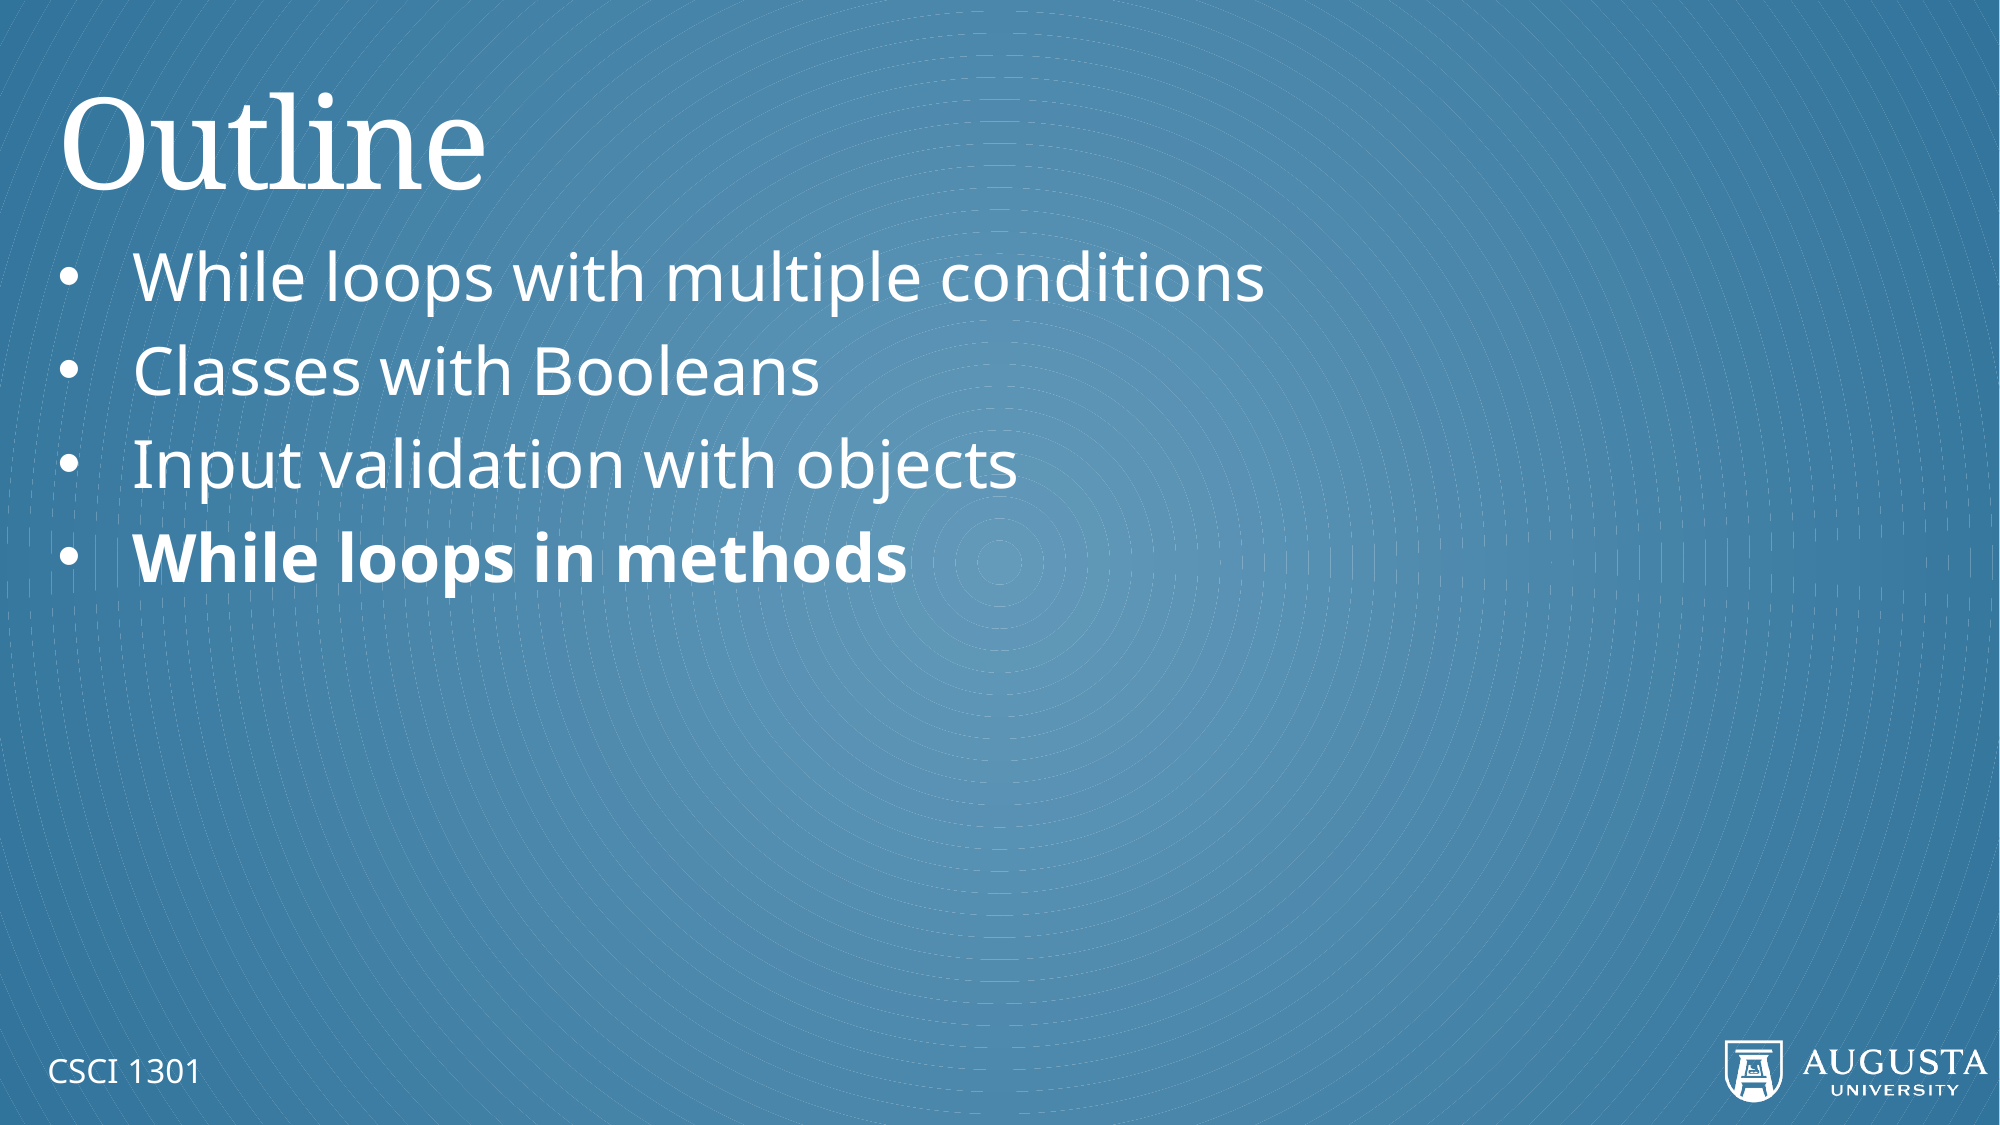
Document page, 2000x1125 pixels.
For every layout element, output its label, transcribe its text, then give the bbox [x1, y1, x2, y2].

picture [1712, 999, 2000, 1125]
title Outline [37, 37, 1963, 224]
footer CSCI 1301 [37, 1042, 660, 1103]
list While loops with multiple conditions Classes with Booleans Input validation with objects While loops in methods [37, 224, 1963, 1005]
